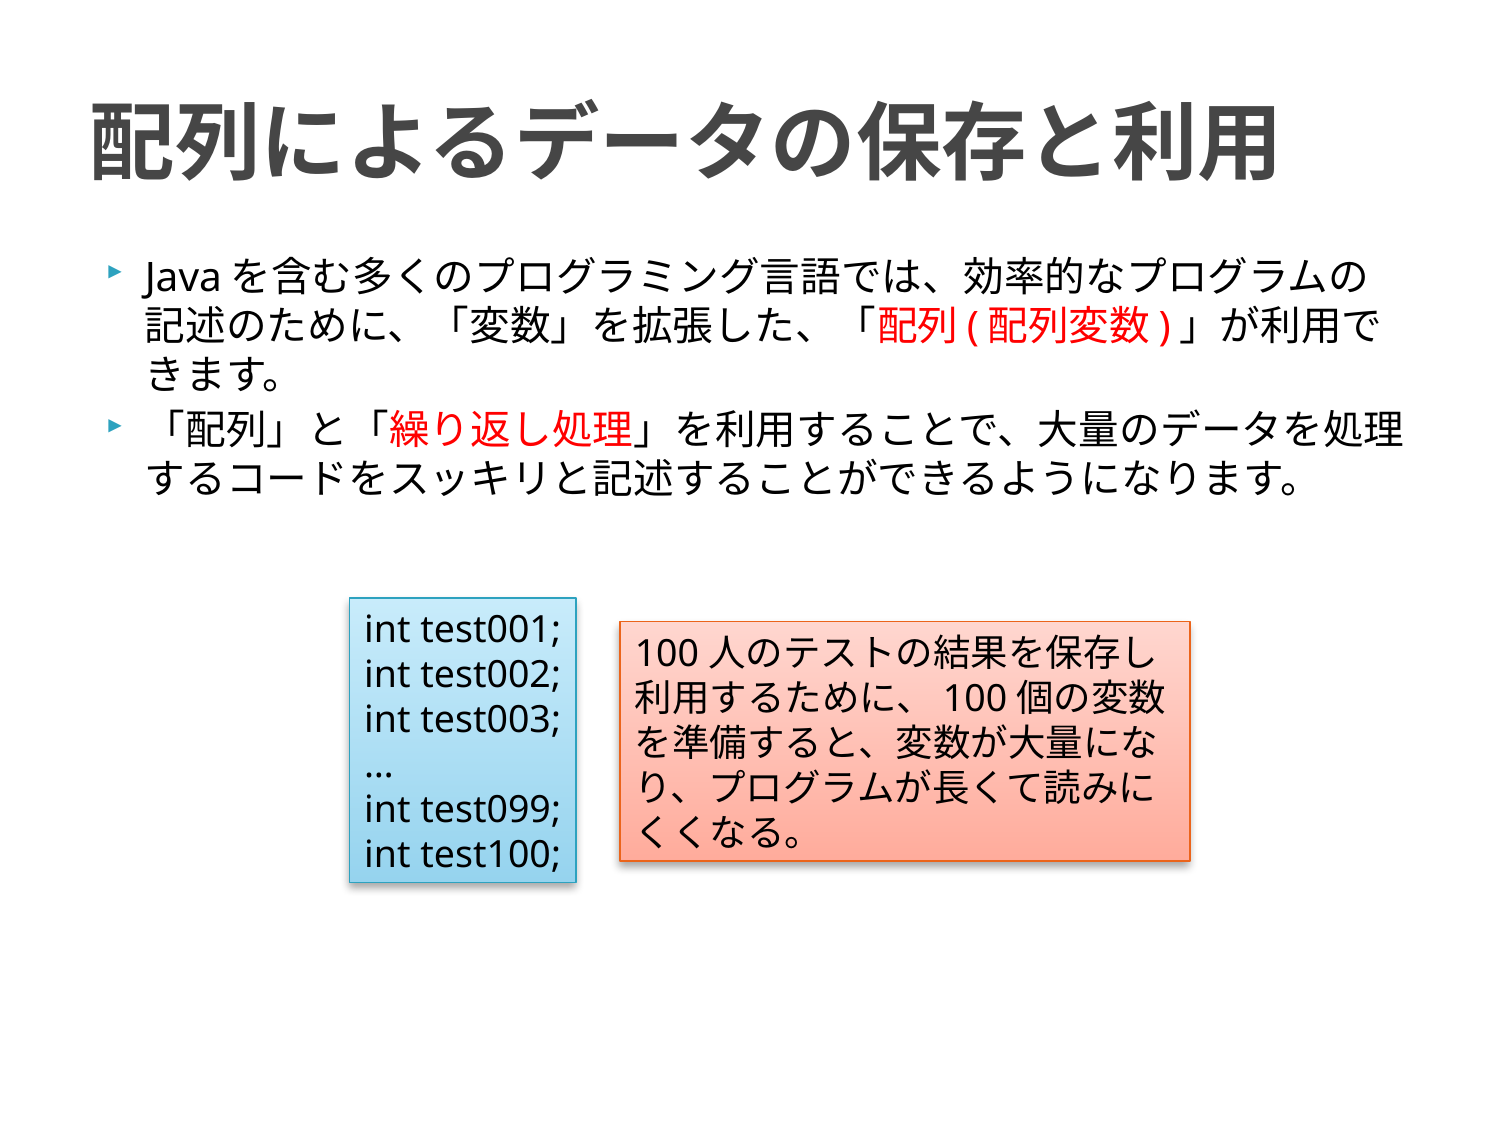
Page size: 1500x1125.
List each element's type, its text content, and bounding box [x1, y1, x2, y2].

text_box 100人のテストの結果を保存し利用するために、100個の変数を準備すると、変数が大量になり、プログラムが長くて読みにくくなる。 [619, 621, 1191, 862]
list Javaを含む多くのプログラミング言語では、効率的なプログラムの記述のために、「変数」を拡張した、「配列(配列変数)」が利用できます。 「配列」と「繰り返し処理」を利用することで、大量のデータを処理するコードをスッキリと記述することができるようになります。 [75, 243, 1425, 516]
title 配列によるデータの保存と利用 [75, 45, 1425, 233]
text_box int test001; int test002; int test003; … int test099; int test100; [349, 597, 577, 883]
